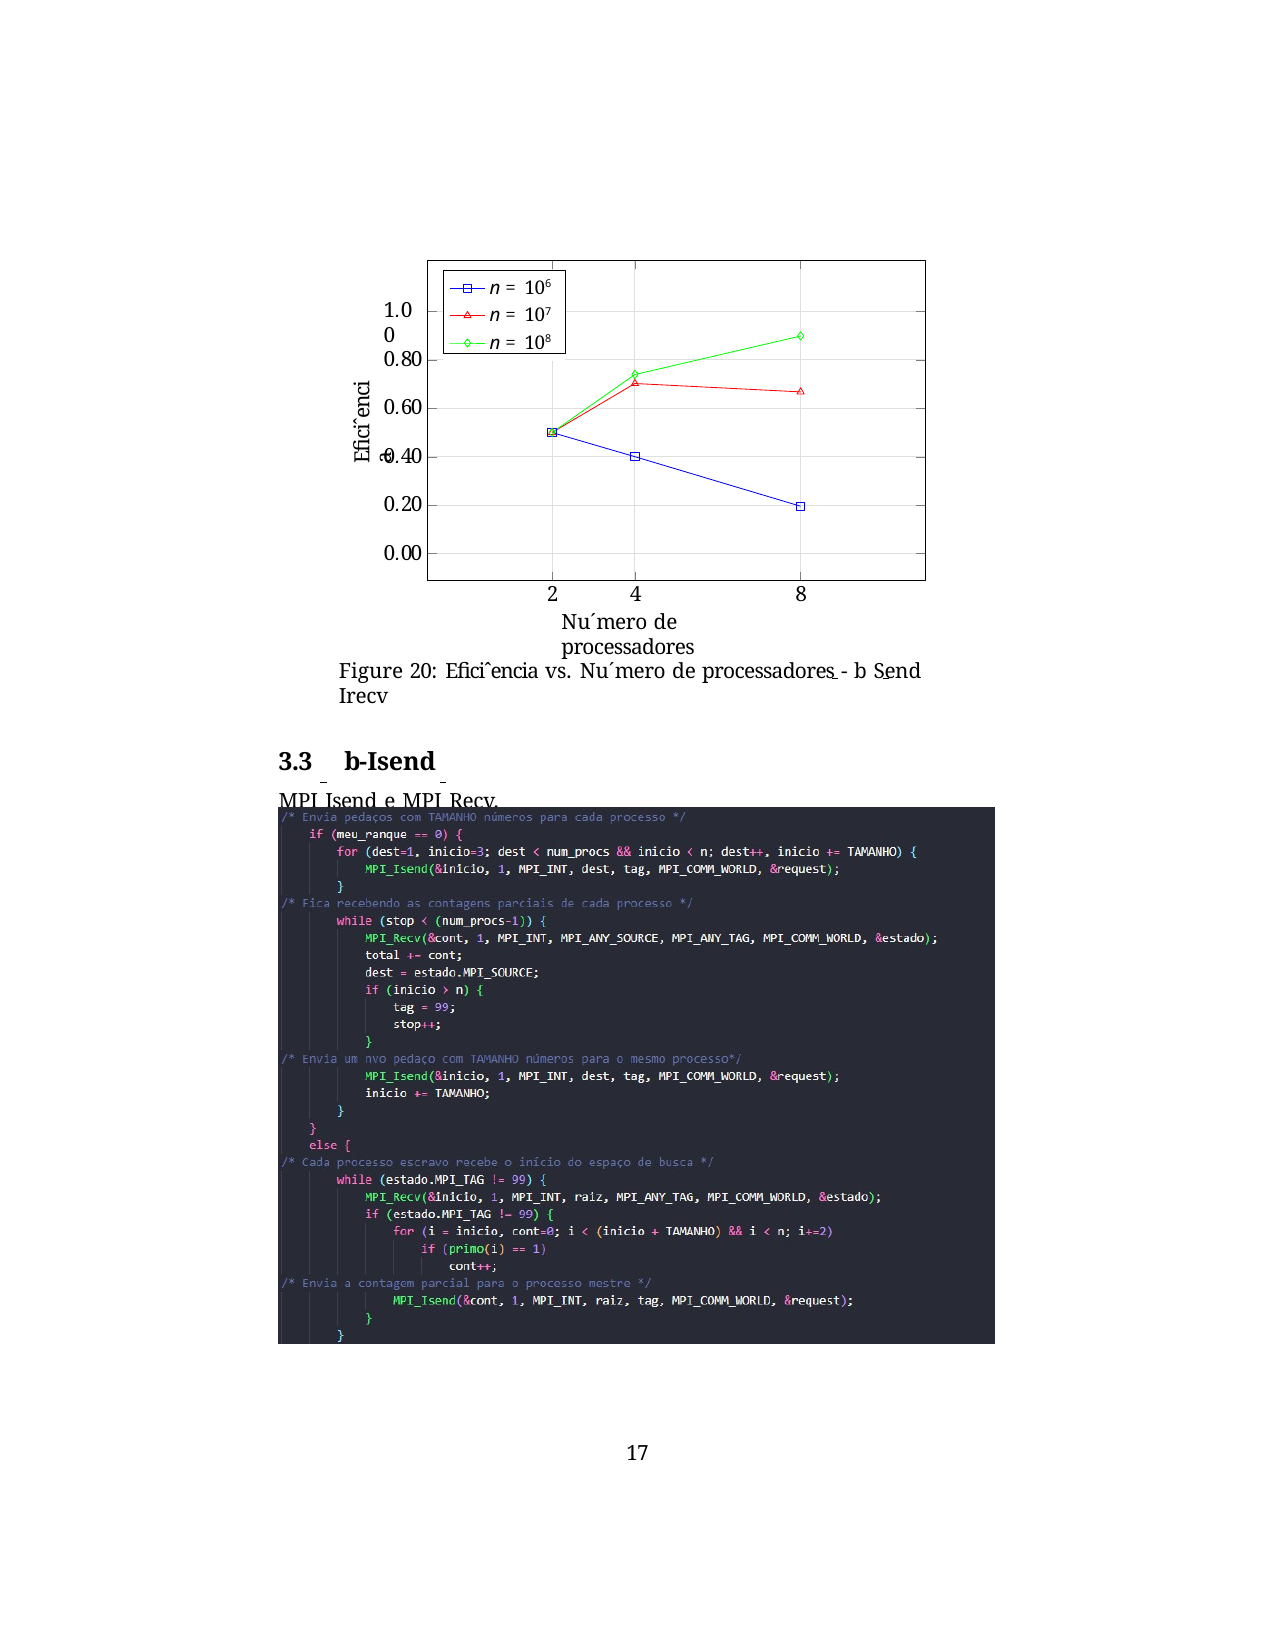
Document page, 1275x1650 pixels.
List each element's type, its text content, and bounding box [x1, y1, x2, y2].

picture [278, 807, 995, 1344]
text_box 2 [544, 589, 559, 606]
text_box 4 Nu´mero de processadores [559, 589, 794, 656]
text_box Figure 20: Eficiˆencia vs. Nu´mero de processadores - b Send Irecv 3.3 b-Isend MPI Isend e MPI Recv. [276, 656, 937, 808]
text_box 0.80 [381, 348, 422, 371]
slide_number 10 [620, 1446, 656, 1650]
text_box 0.60 0.40 0.20 0.00 [381, 392, 422, 565]
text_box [427, 259, 926, 582]
text_box Eficiˆencia [351, 374, 377, 466]
text_box 1.00 [381, 295, 422, 348]
text_box 8 [794, 589, 808, 606]
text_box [442, 270, 806, 512]
